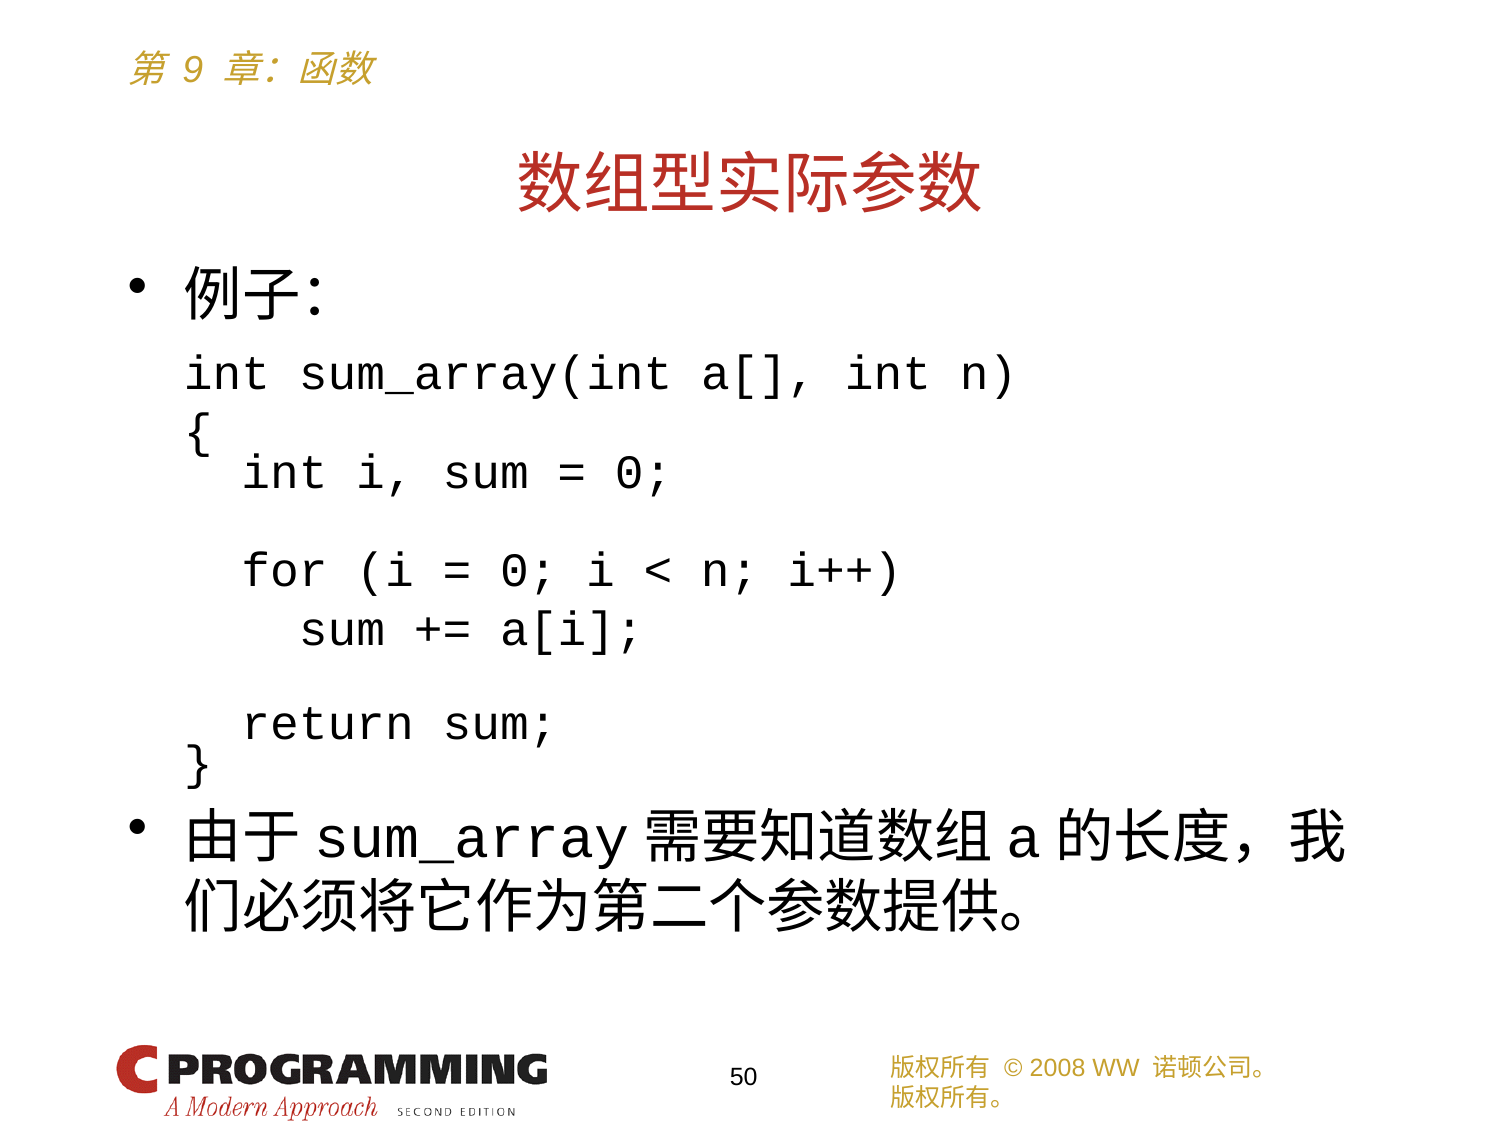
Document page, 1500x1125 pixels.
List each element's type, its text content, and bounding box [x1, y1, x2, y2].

list 例子： int sum_array(int a[], int n) { int i, sum = 0; for (i = 0; i < n; i++) sum += a[i]; return sum; } 由于sum_array需要知道数组a的长度，我们必须将它作为第二个参数提供。 [112, 249, 1388, 1038]
picture [112, 1041, 550, 1123]
title 数组型实际参数 [112, 125, 1388, 238]
footer 版权所有 © 2008 WW 诺顿公司。 版权所有。 [874, 1043, 1388, 1119]
slide_number 50 [687, 1049, 801, 1101]
